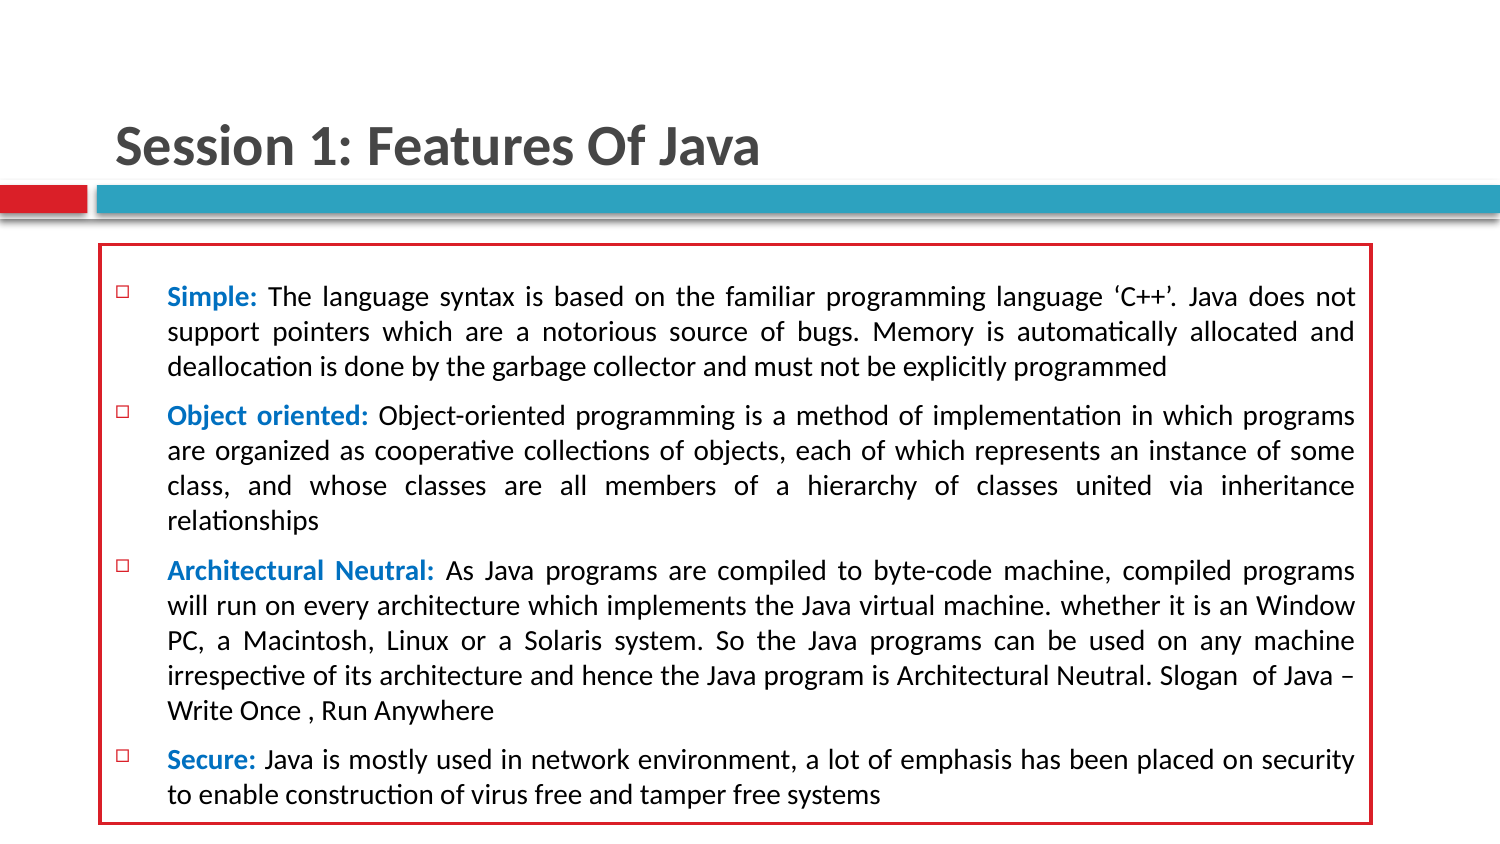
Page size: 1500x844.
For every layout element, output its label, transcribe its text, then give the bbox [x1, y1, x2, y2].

list Simple: The language syntax is based on the familiar programming language ‘C++’. Java does not support pointers which are a notorious source of bugs. Memory is automatically allocated and deallocation is done by the garbage collector and must not be explicitly programmed Object oriented: Object-oriented programming is a method of implementation in which programs are organized as cooperative collections of objects, each of which represents an instance of some class, and whose classes are all members of a hierarchy of classes united via inheritance relationships Architectural Neutral: As Java programs are compiled to byte-code machine, compiled programs will run on every architecture which implements the Java virtual machine. whether it is an Window PC, a Macintosh, Linux or a Solaris system. So the Java programs can be used on any machine irrespective of its architecture and hence the Java program is Architectural Neutral. Slogan of Java – Write Once , Run Anywhere Secure: Java is mostly used in network environment, a lot of emphasis has been placed on security to enable construction of virus free and tamper free systems [98, 243, 1373, 825]
title Session 1: Features Of Java [100, 18, 1500, 185]
